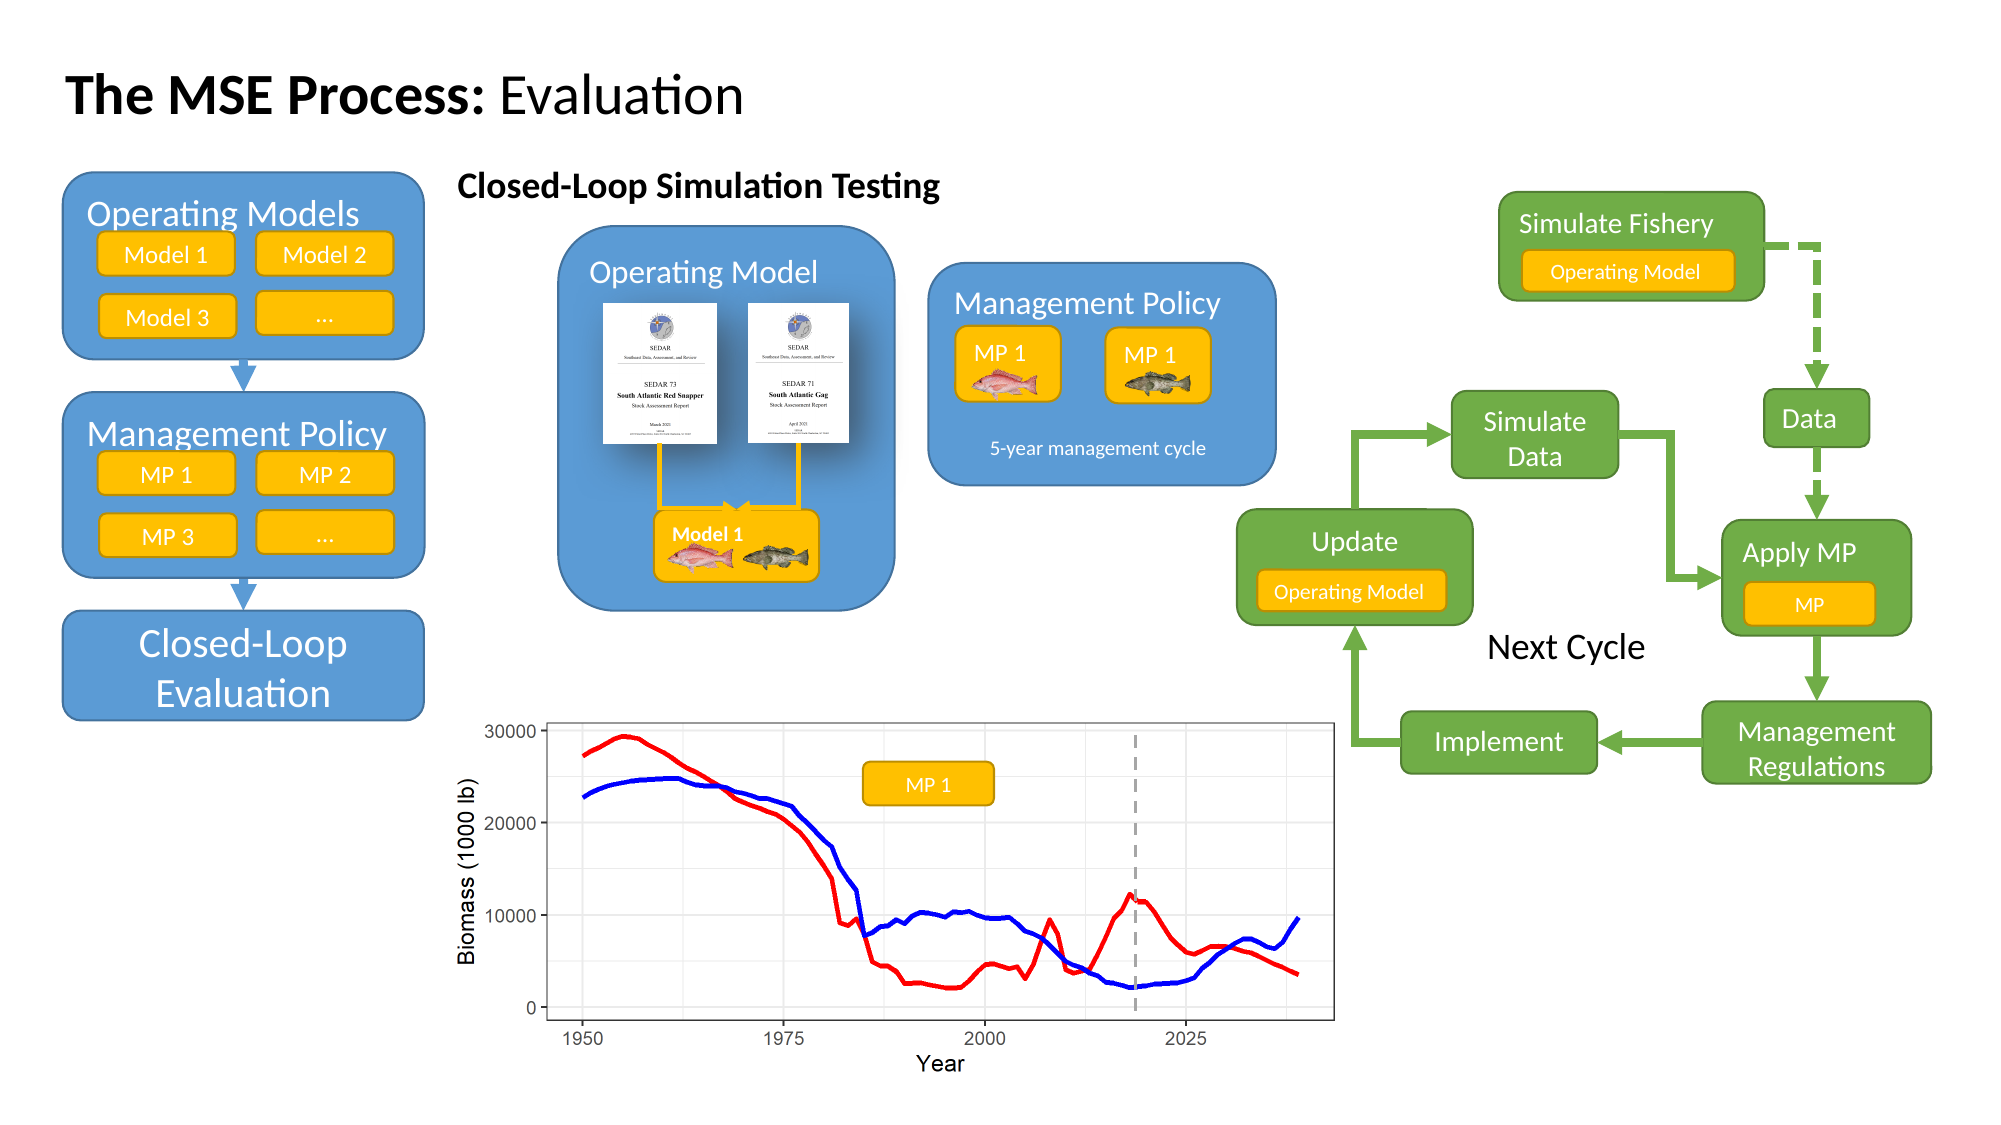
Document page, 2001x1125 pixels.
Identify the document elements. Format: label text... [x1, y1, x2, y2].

picture [445, 711, 1346, 1087]
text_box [1618, 434, 1723, 578]
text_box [1499, 191, 1765, 301]
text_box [1236, 509, 1473, 626]
text_box Management Regulations [1701, 700, 1933, 785]
text_box Next Cycle [1472, 614, 1670, 675]
text_box Implement [1400, 710, 1599, 775]
text_box Closed-Loop Simulation Testing [442, 153, 1036, 214]
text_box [1354, 625, 1402, 743]
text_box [1366, 423, 1441, 521]
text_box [1764, 246, 1817, 390]
text_box The MSE Process: Evaluation [50, 48, 1898, 134]
text_box Closed-Loop Evaluation [61, 609, 425, 722]
text_box Data [1763, 388, 1871, 449]
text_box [62, 172, 424, 360]
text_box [1722, 519, 1912, 636]
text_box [928, 262, 1276, 486]
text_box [558, 226, 895, 611]
text_box Simulate Data [1450, 389, 1620, 480]
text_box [62, 392, 425, 578]
